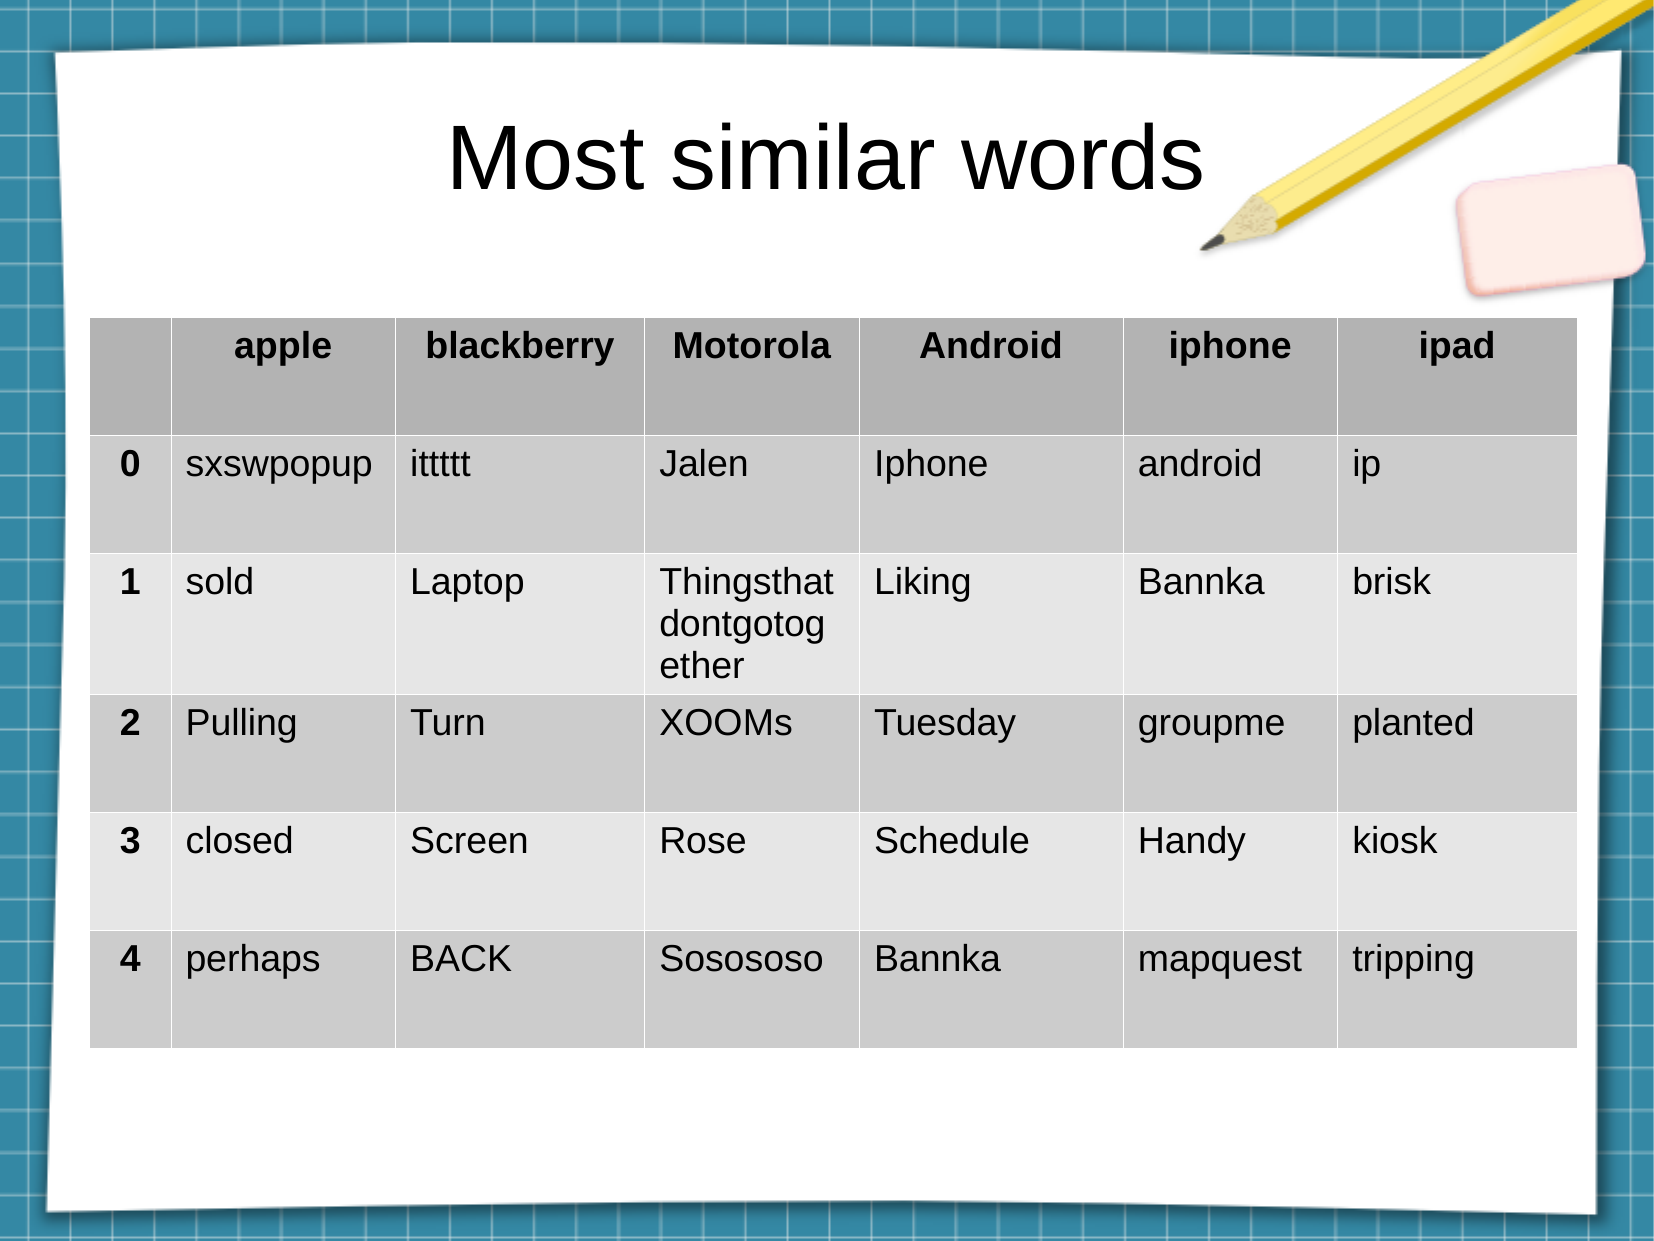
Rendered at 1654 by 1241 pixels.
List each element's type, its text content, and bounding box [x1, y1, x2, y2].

text_box Most similar words [82, 49, 1571, 257]
table_cell Laptop [396, 554, 644, 694]
table_cell Sosososo [645, 931, 859, 1048]
table_cell Jalen [645, 436, 859, 553]
table_cell BACK [396, 931, 644, 1048]
table_cell planted [1338, 695, 1577, 812]
table_cell Bannka [860, 931, 1123, 1048]
table_header blackberry [396, 318, 644, 435]
table_cell 0 [90, 436, 171, 553]
text_box [82, 290, 1571, 1010]
table_header Motorola [645, 318, 859, 435]
table_cell Thingsthatdontgotogether [645, 554, 859, 694]
table_cell 1 [90, 554, 171, 694]
table_cell Turn [396, 695, 644, 812]
table_cell XOOMs [645, 695, 859, 812]
table_cell brisk [1338, 554, 1577, 694]
table_cell android [1124, 436, 1337, 553]
table_cell sold [172, 554, 395, 694]
table_cell Pulling [172, 695, 395, 812]
table_header iphone [1124, 318, 1337, 435]
table_cell mapquest [1124, 931, 1337, 1048]
table_cell kiosk [1338, 813, 1577, 930]
table_cell ip [1338, 436, 1577, 553]
table_cell ittttt [396, 436, 644, 553]
table_cell Liking [860, 554, 1123, 694]
table_cell Tuesday [860, 695, 1123, 812]
table_cell perhaps [172, 931, 395, 1048]
table_header ipad [1338, 318, 1577, 435]
table_header [90, 318, 171, 435]
table_header Android [860, 318, 1123, 435]
table_header apple [172, 318, 395, 435]
table_cell Rose [645, 813, 859, 930]
table_cell tripping [1338, 931, 1577, 1048]
table_cell Bannka [1124, 554, 1337, 694]
picture [0, 0, 1654, 1241]
table_cell sxswpopup [172, 436, 395, 553]
table_cell 3 [90, 813, 171, 930]
table_cell Schedule [860, 813, 1123, 930]
table_cell groupme [1124, 695, 1337, 812]
table_cell Screen [396, 813, 644, 930]
table_cell 4 [90, 931, 171, 1048]
table_cell Iphone [860, 436, 1123, 553]
table_cell Handy [1124, 813, 1337, 930]
table_cell 2 [90, 695, 171, 812]
table_cell closed [172, 813, 395, 930]
